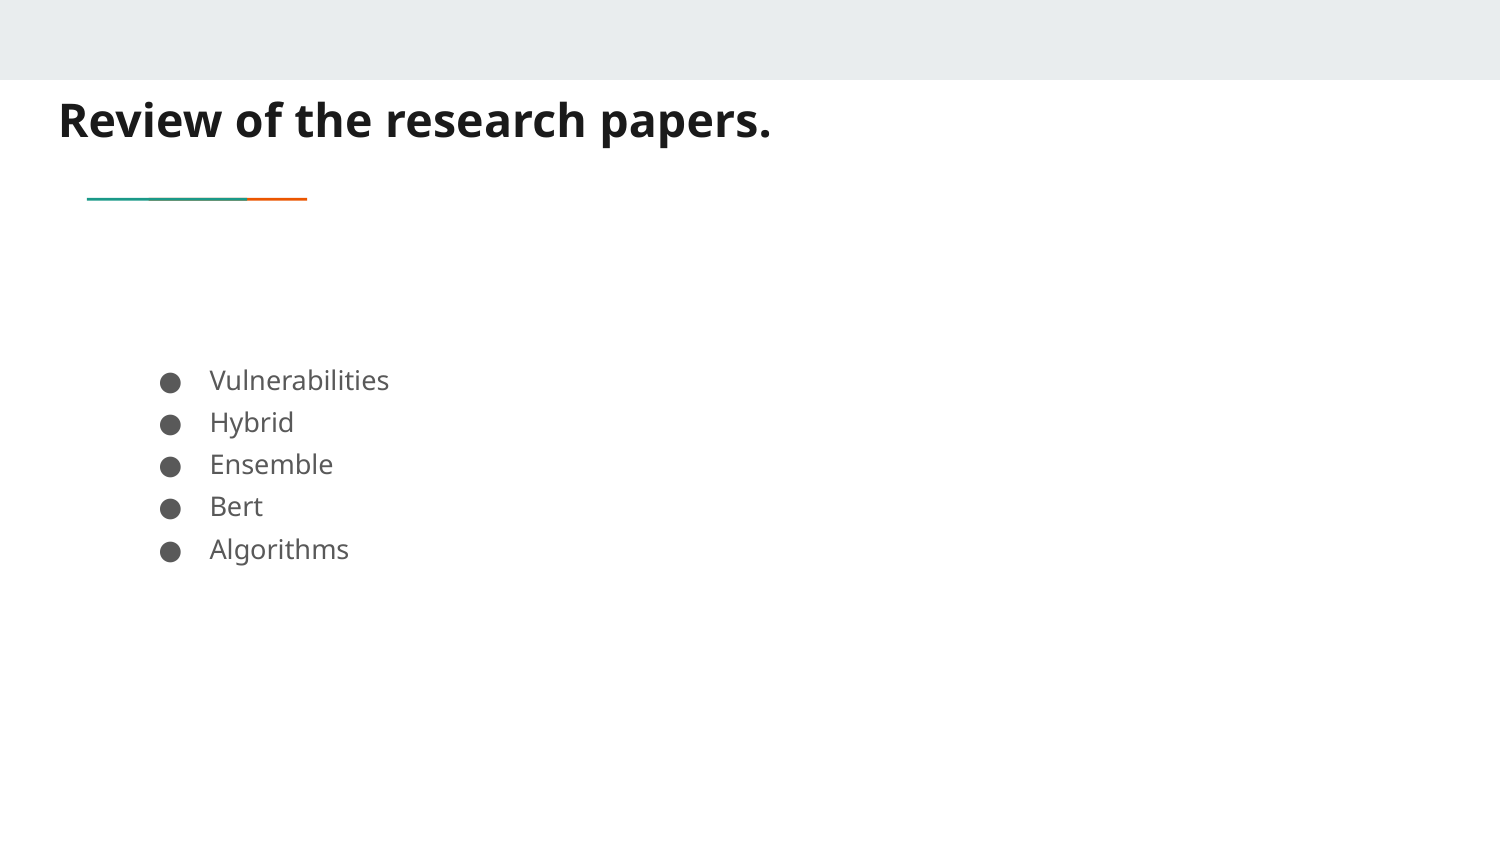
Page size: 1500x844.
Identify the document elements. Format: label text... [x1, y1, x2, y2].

list Vulnerabilities Hybrid Ensemble Bert Algorithms [119, 341, 1381, 712]
title Review of the research papers. [42, 72, 1441, 167]
